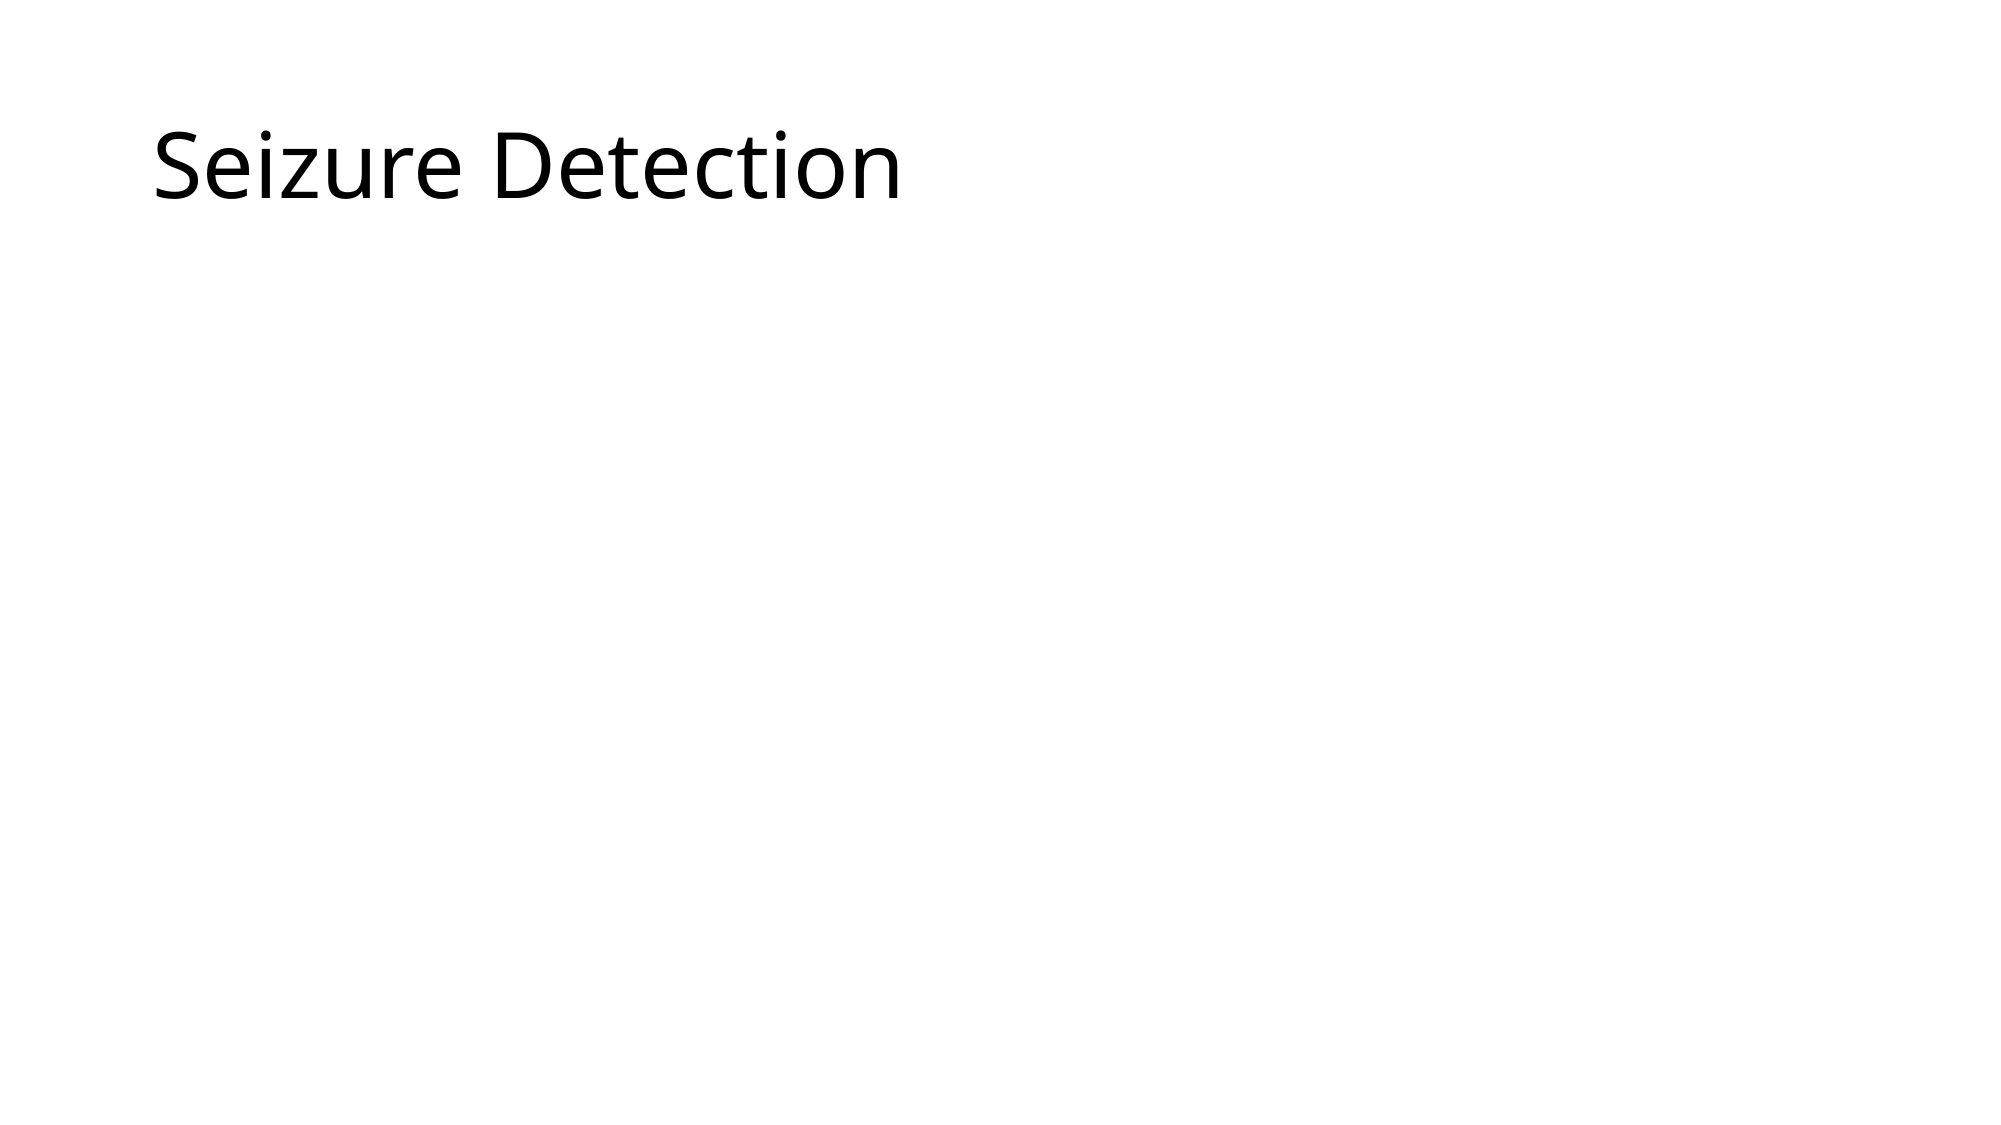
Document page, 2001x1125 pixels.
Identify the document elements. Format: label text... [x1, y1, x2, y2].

title Seizure Detection [137, 59, 1863, 278]
